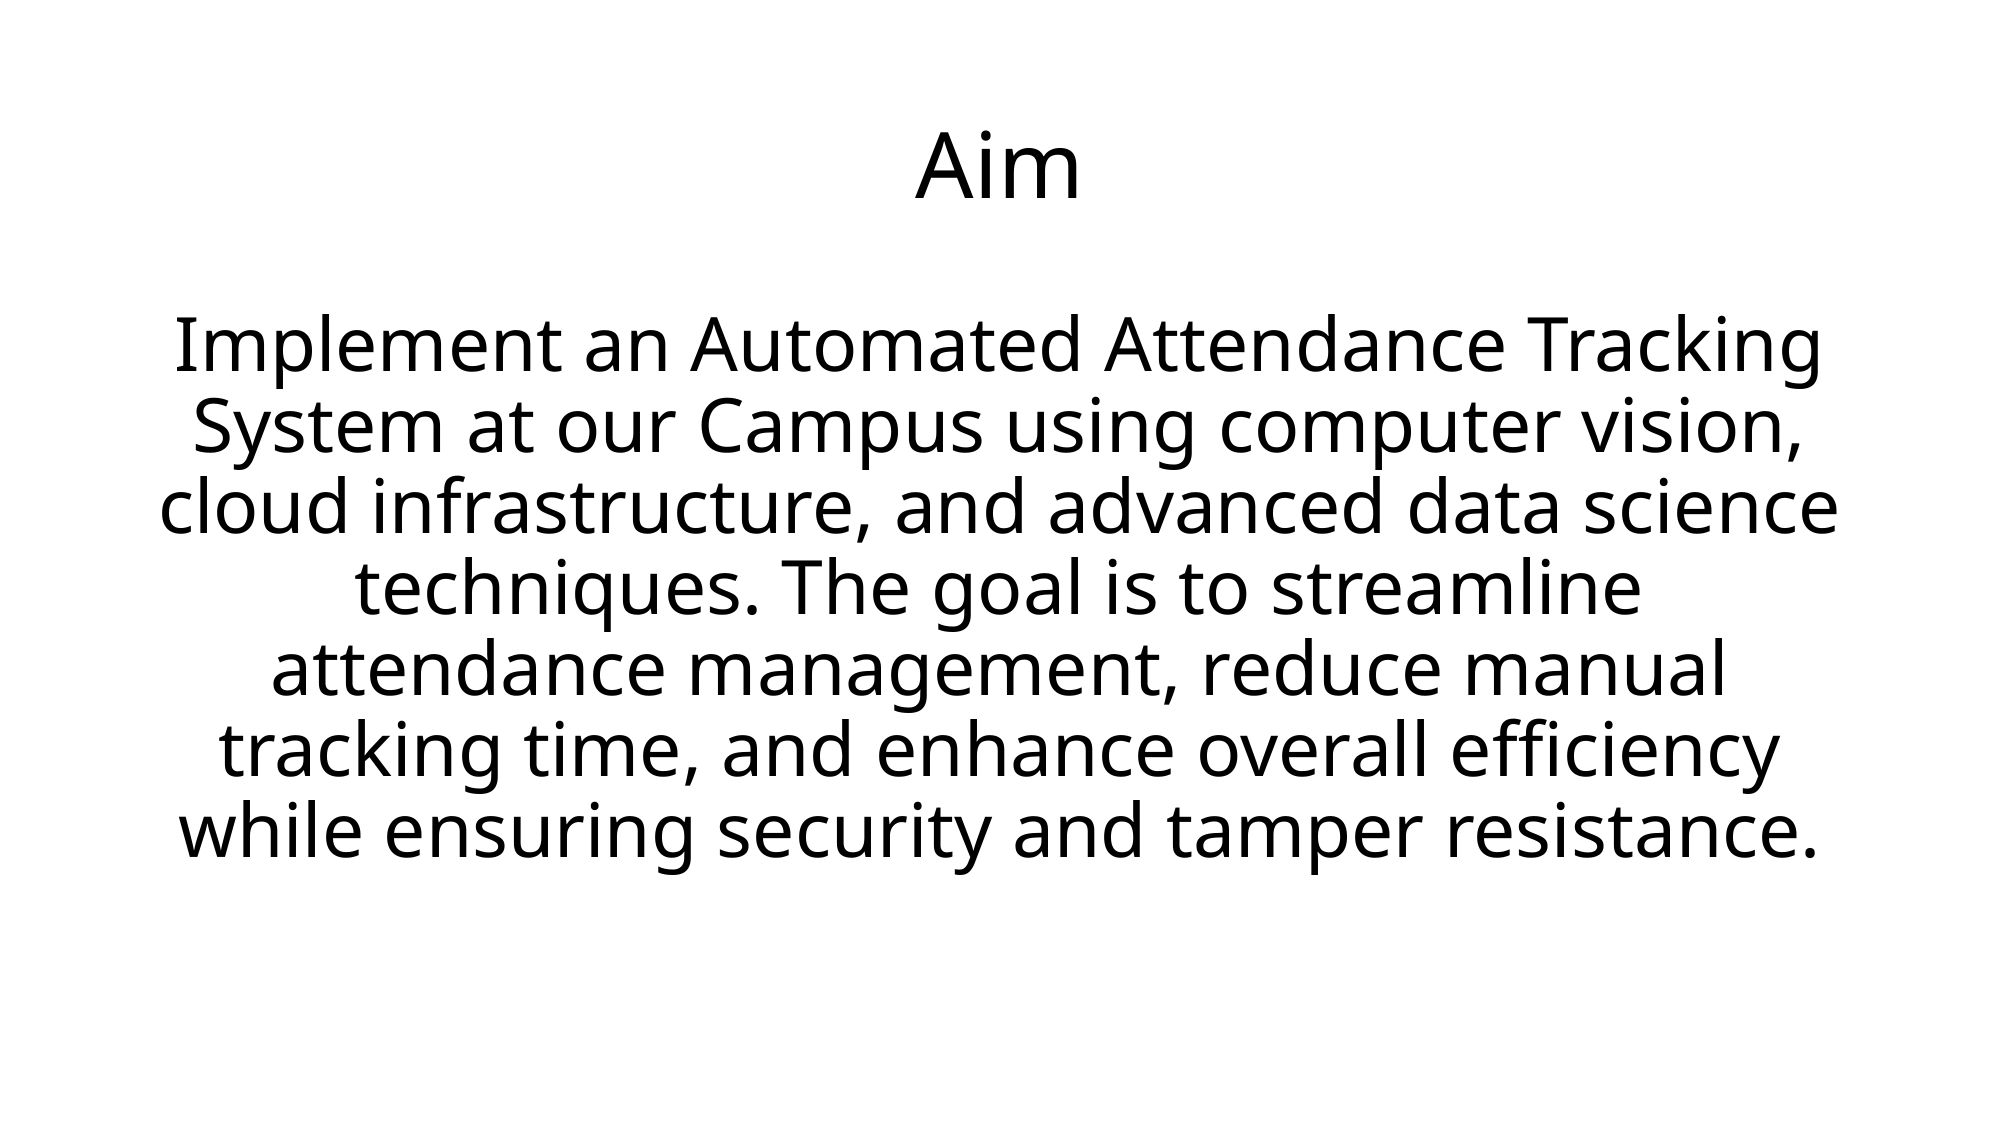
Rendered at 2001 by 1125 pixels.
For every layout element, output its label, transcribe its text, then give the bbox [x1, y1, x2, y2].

list Implement an Automated Attendance Tracking System at our Campus using computer vision, cloud infrastructure, and advanced data science techniques. The goal is to streamline attendance management, reduce manual tracking time, and enhance overall efficiency while ensuring security and tamper resistance. [137, 299, 1863, 1014]
title Aim [137, 59, 1863, 278]
